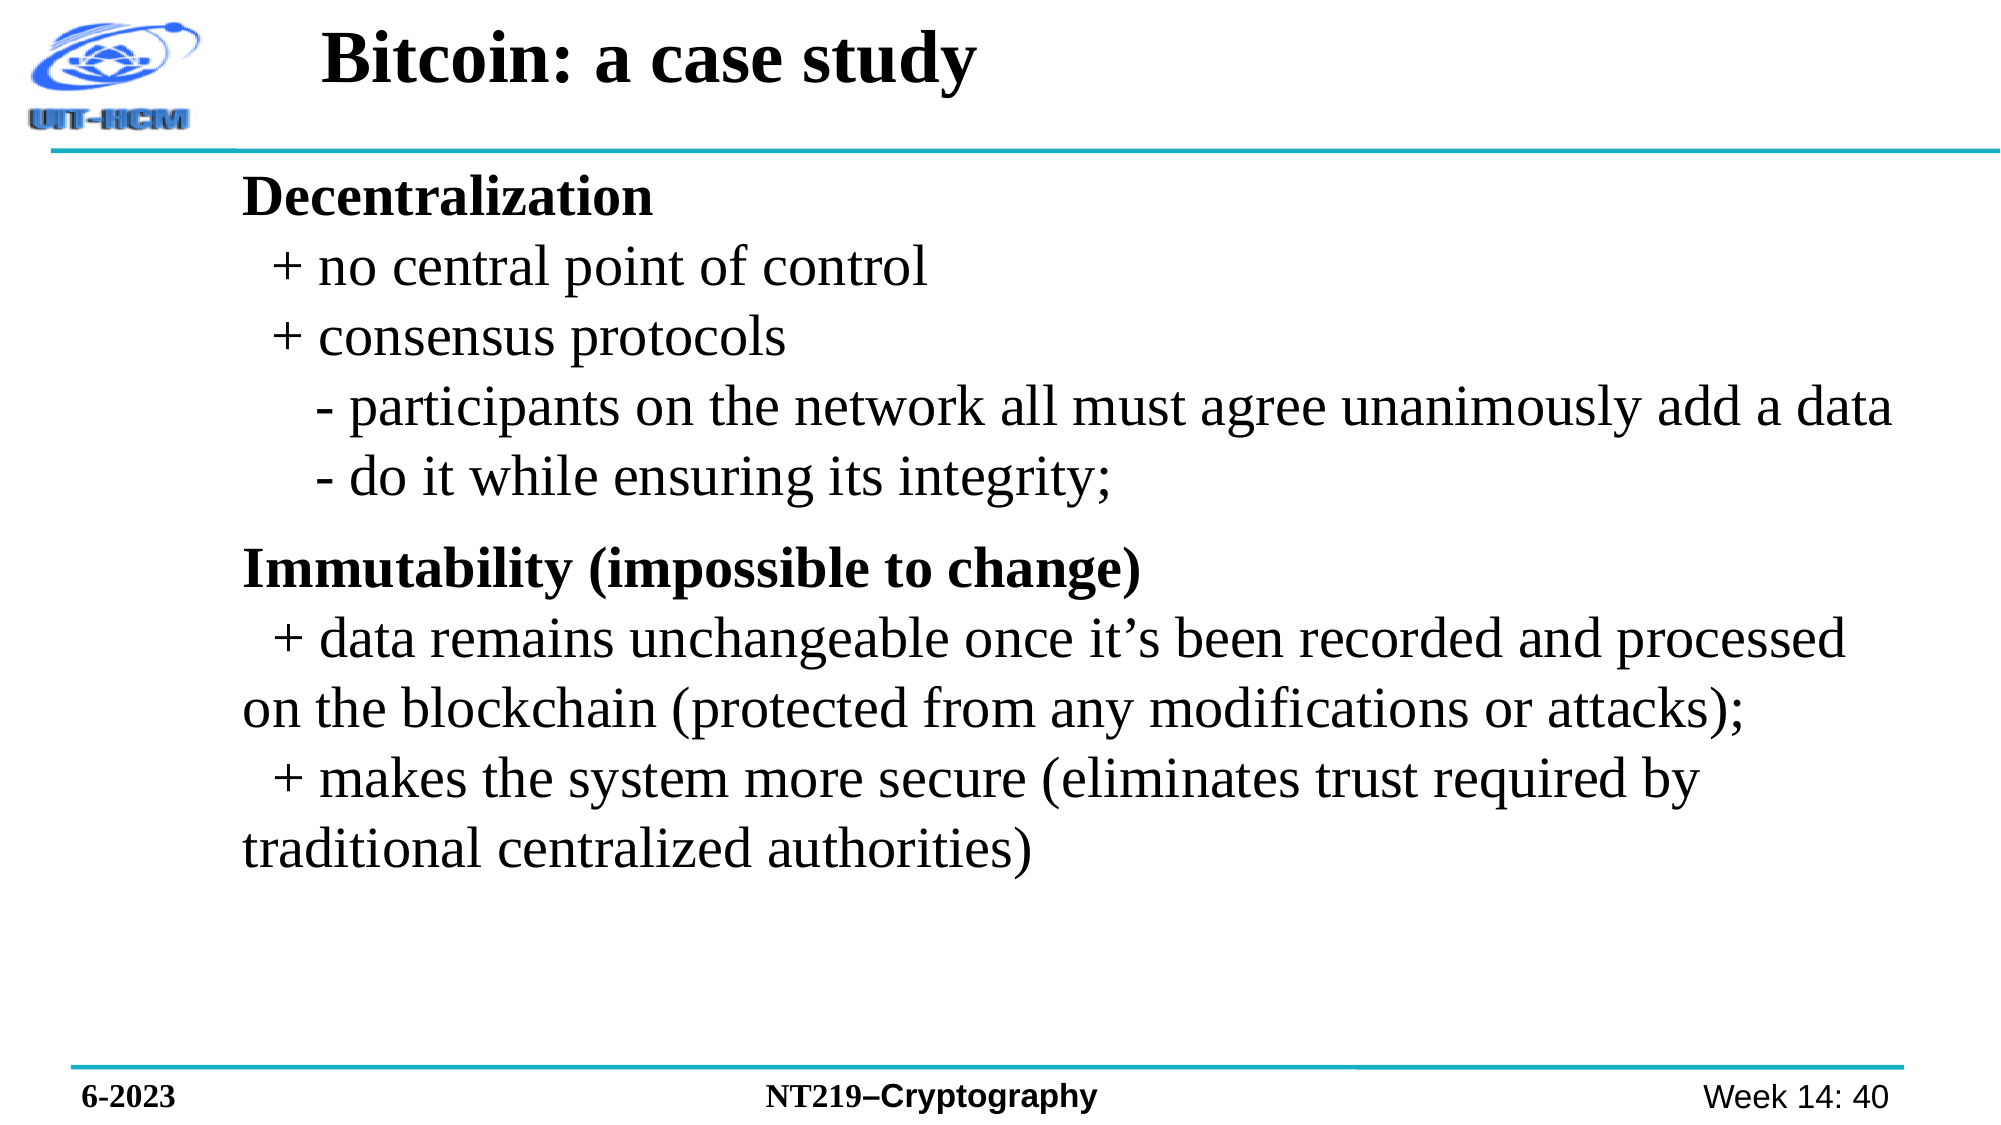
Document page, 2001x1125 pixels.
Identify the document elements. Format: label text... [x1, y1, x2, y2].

picture [7, 9, 222, 141]
text_box Decentralization + no central point of control + consensus protocols - participants on the network all must agree unanimously add a data - do it while ensuring its integrity; [228, 149, 1957, 515]
text_box Bitcoin: a case study [232, 0, 1225, 105]
text_box Immutability (impossible to change) + data remains unchangeable once it’s been recorded and processed on the blockchain (protected from any modifications or attacks); + makes the system more secure (eliminates trust required by traditional centralized authorities) [228, 521, 1906, 887]
